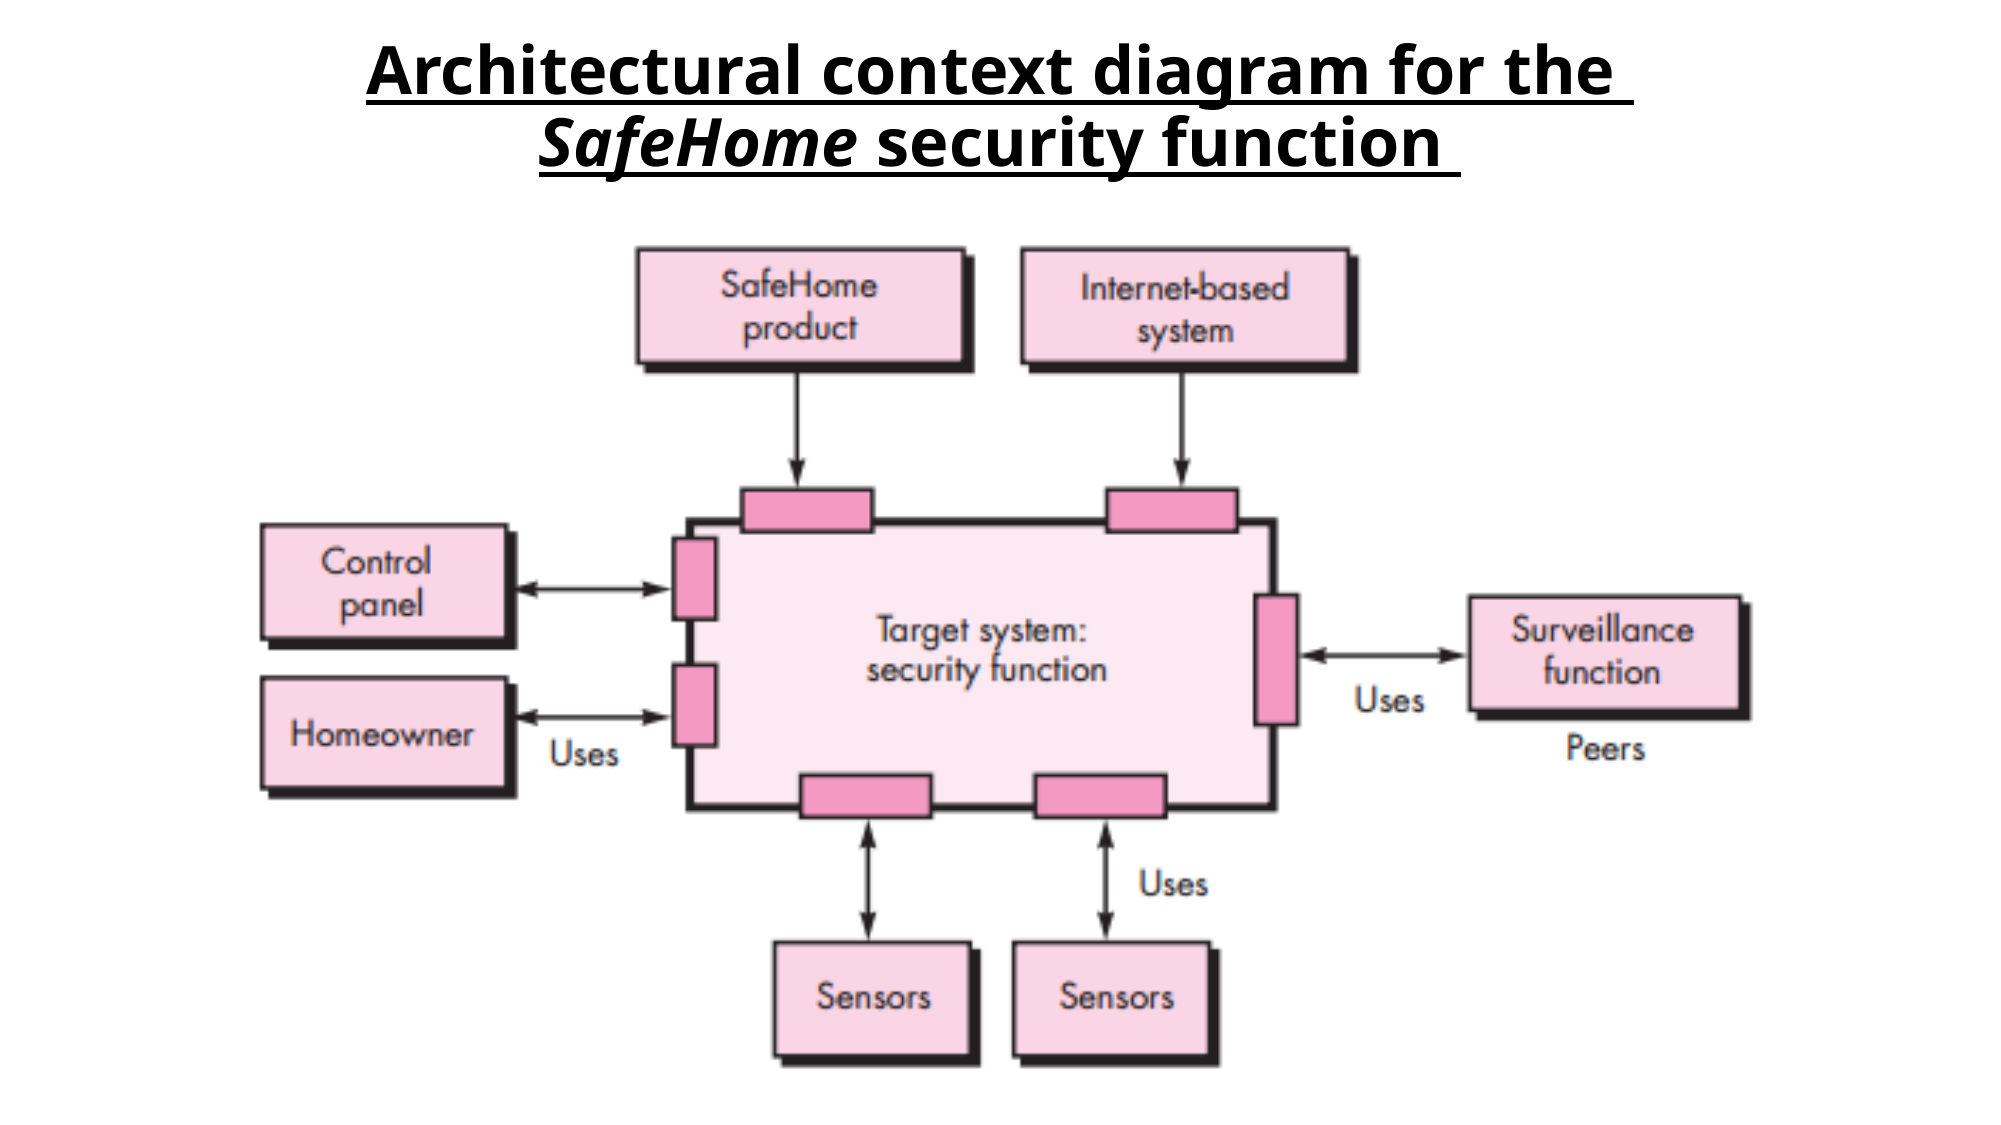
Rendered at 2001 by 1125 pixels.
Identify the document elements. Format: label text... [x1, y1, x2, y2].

text_box Architectural context diagram for the SafeHome security function [137, 59, 1863, 159]
picture [220, 212, 1779, 1098]
